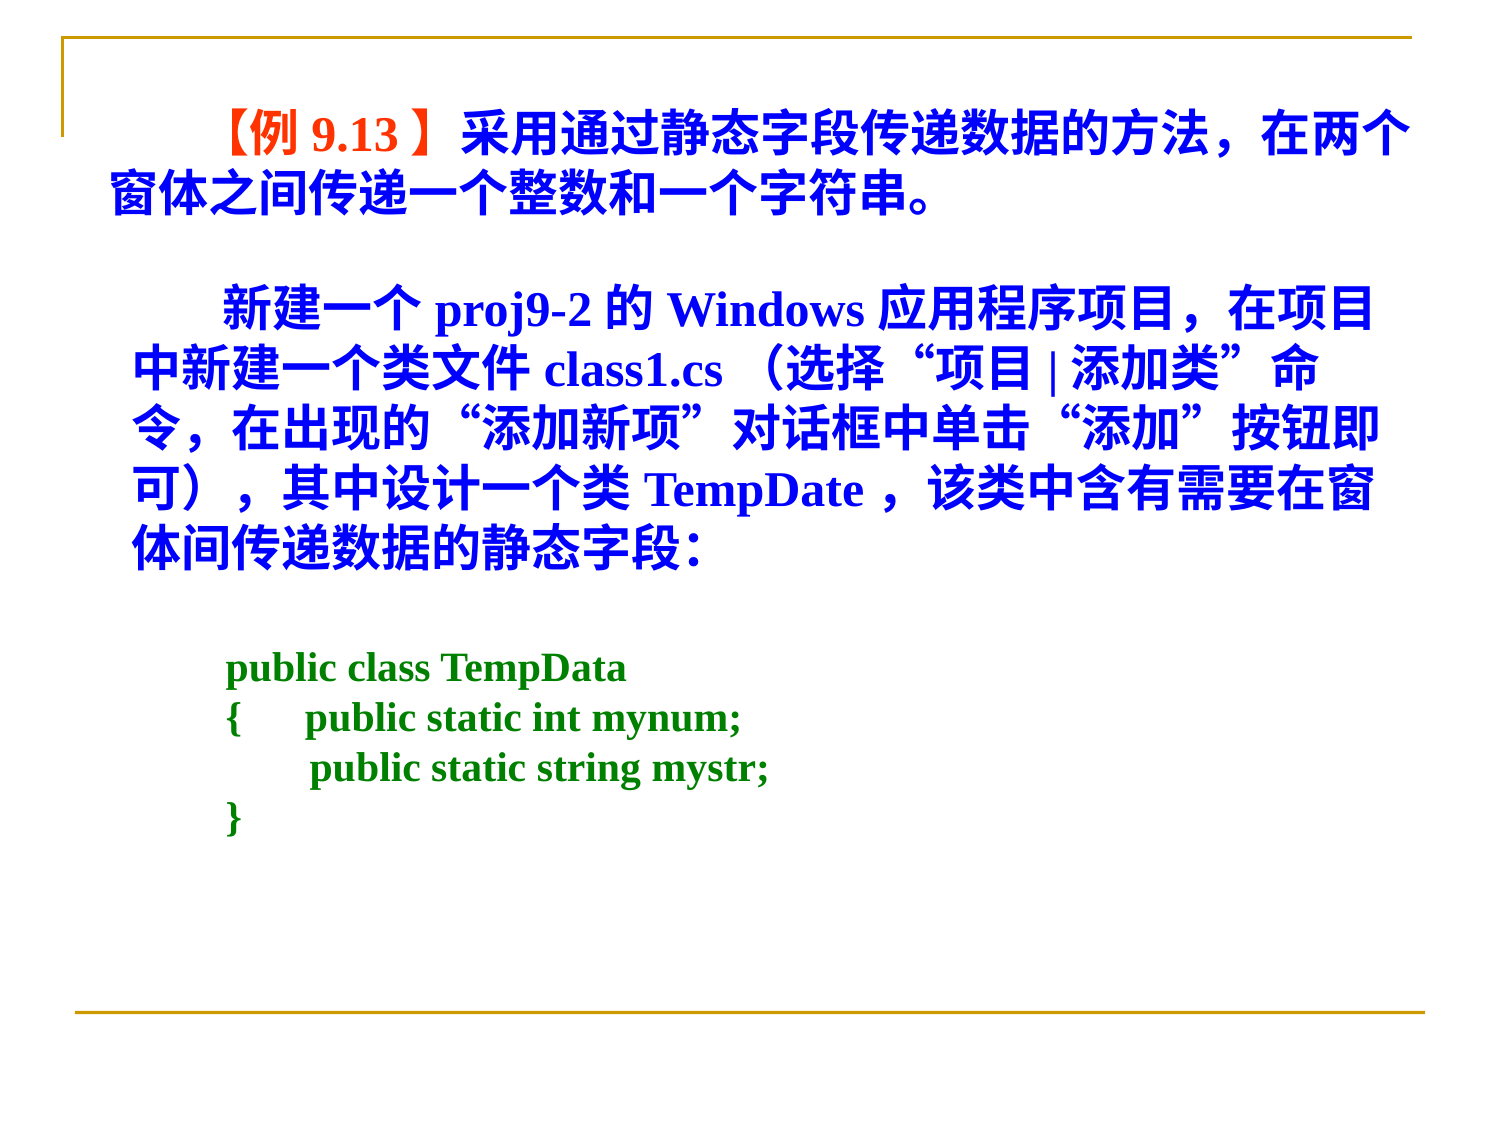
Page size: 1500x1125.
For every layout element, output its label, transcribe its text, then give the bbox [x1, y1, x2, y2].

text_box 【例9.13】采用通过静态字段传递数据的方法，在两个窗体之间传递一个整数和一个字符串。 [93, 93, 1442, 229]
text_box public class TempData { public static int mynum; public static string mystr; } [210, 632, 1313, 848]
text_box 新建一个proj9-2的Windows应用程序项目，在项目中新建一个类文件class1.cs（选择“项目|添加类”命令，在出现的“添加新项”对话框中单击“添加”按钮即可），其中设计一个类TempDate，该类中含有需要在窗体间传递数据的静态字段： [117, 269, 1418, 585]
